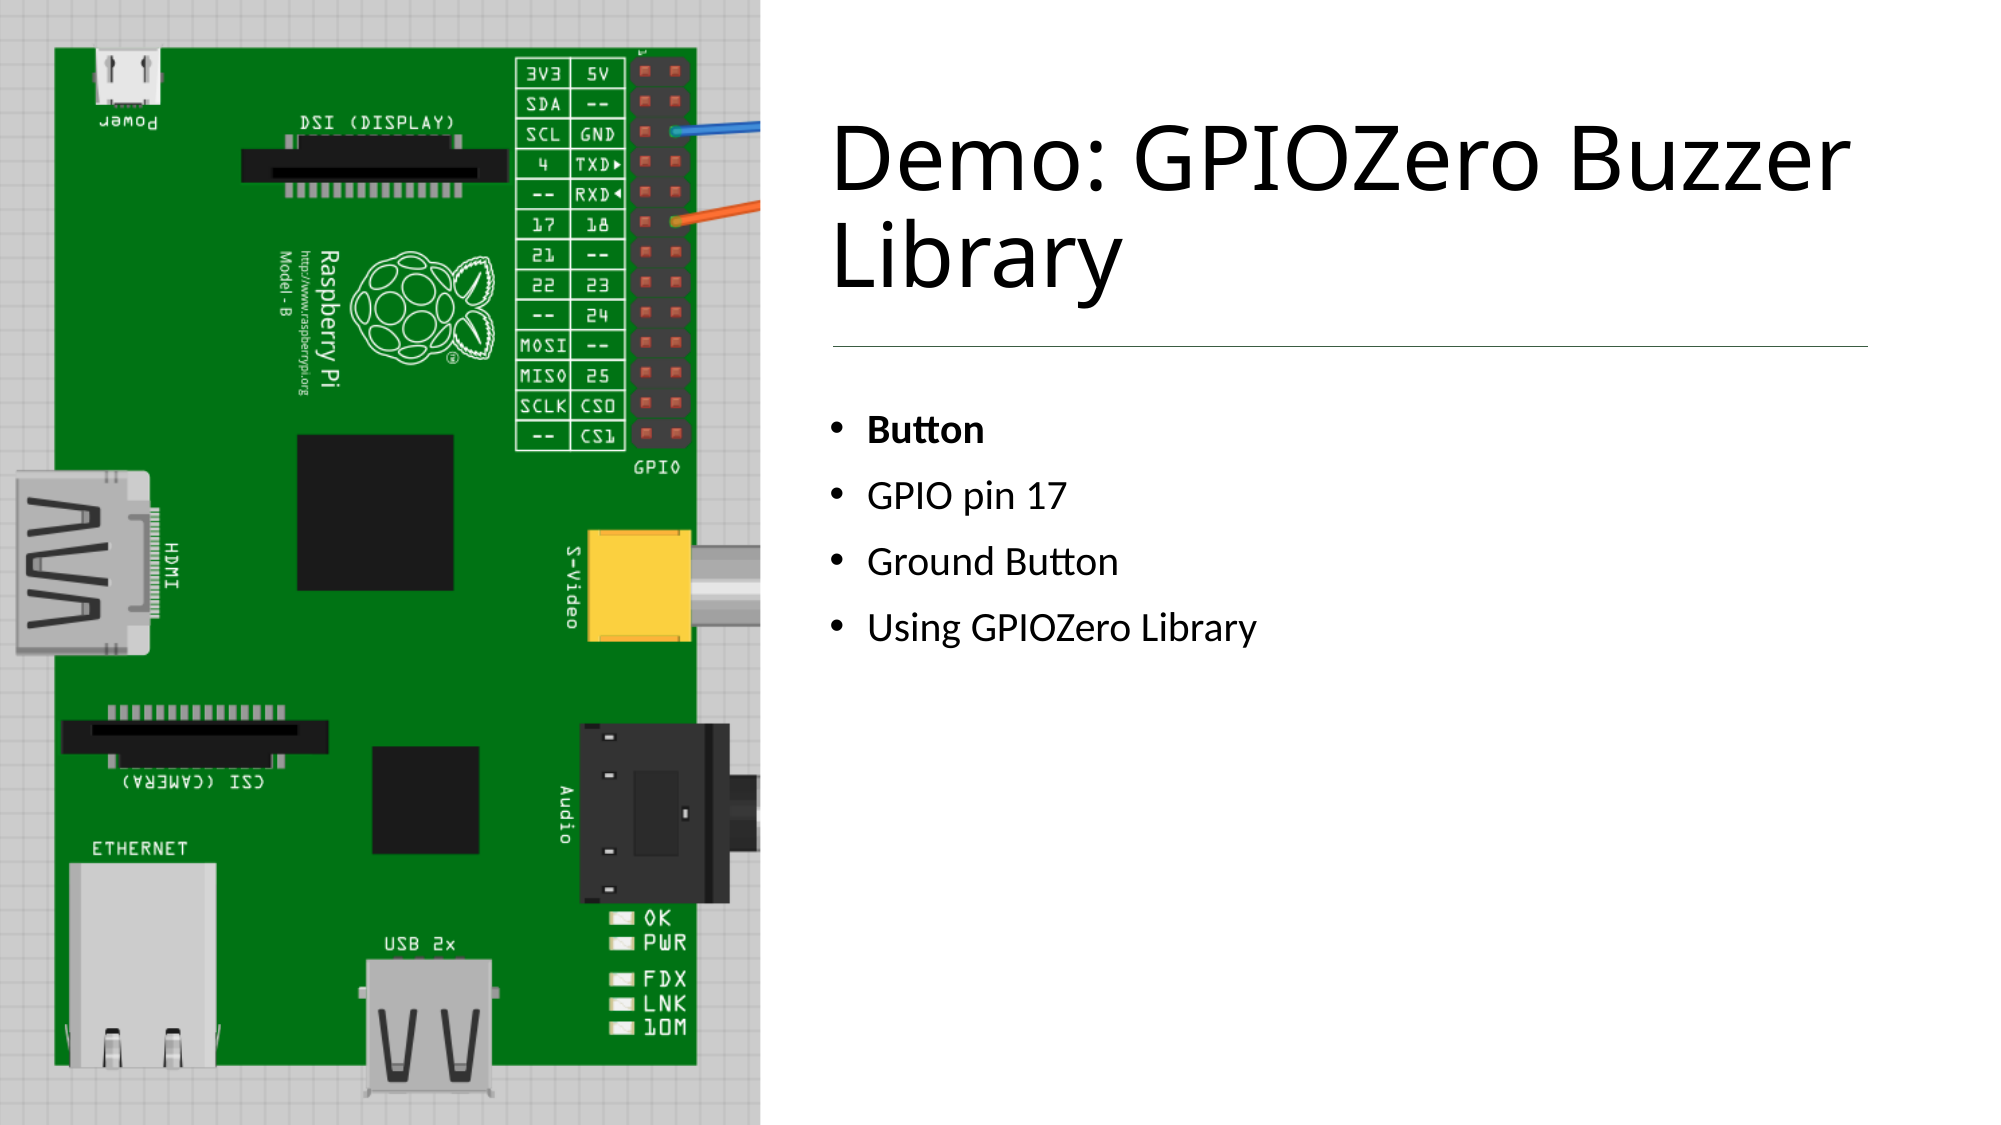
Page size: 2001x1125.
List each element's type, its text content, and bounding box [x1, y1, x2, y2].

picture [0, 0, 761, 1125]
list Button GPIO pin 17 Ground Button Using GPIOZero Library [814, 399, 1895, 1021]
title Demo: GPIOZero Buzzer Library [814, 103, 1895, 315]
